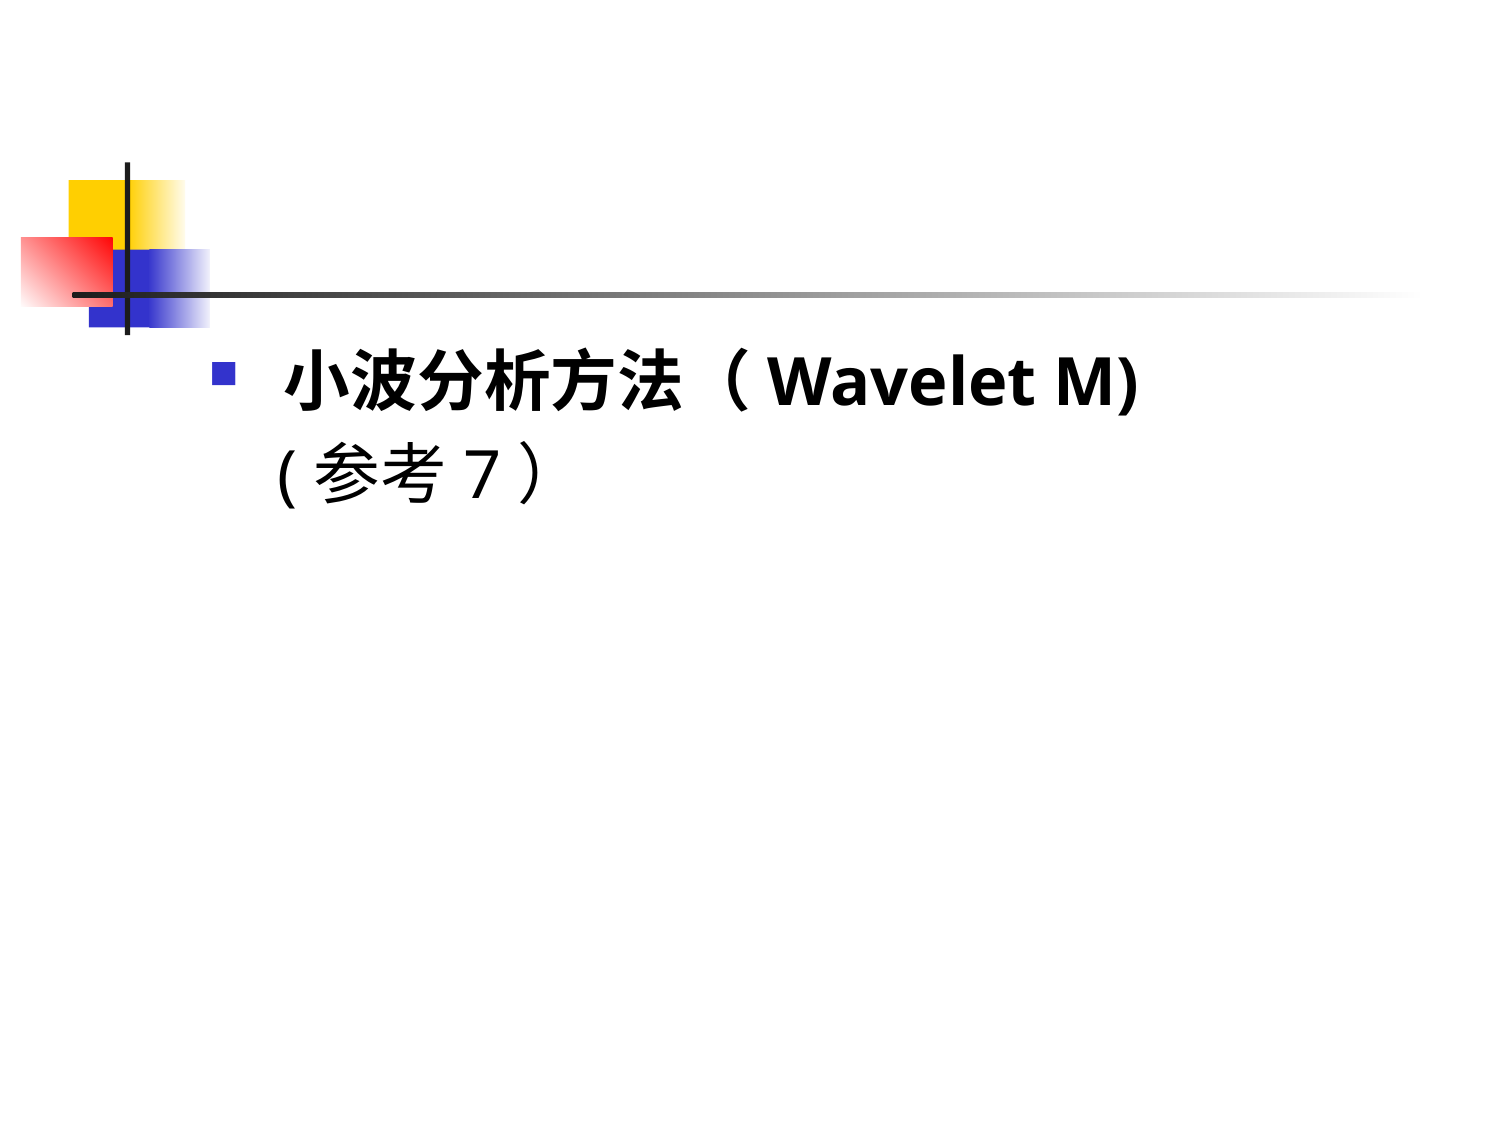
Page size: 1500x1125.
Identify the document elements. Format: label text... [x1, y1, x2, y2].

list 小波分析方法（Wavelet M) (参考7） [193, 331, 1469, 984]
